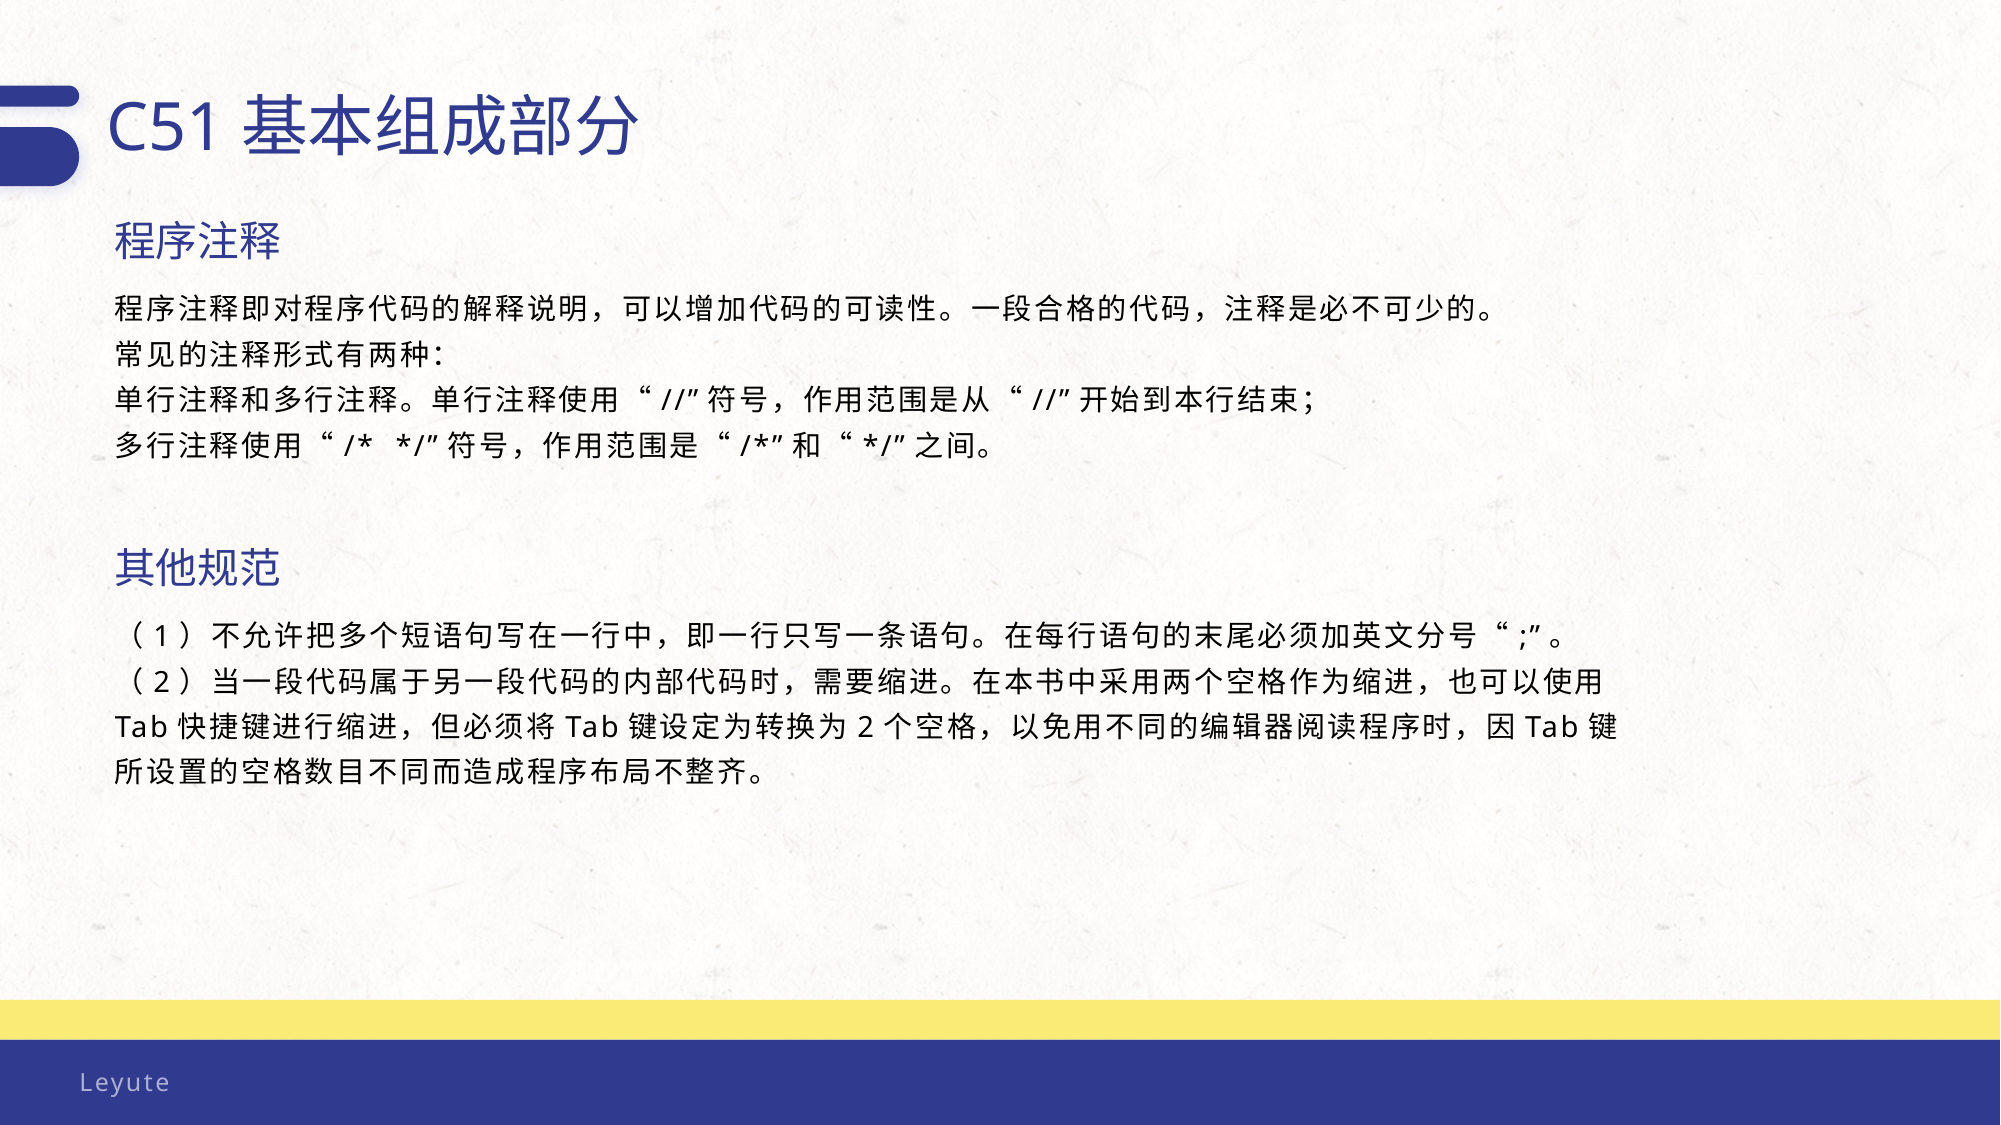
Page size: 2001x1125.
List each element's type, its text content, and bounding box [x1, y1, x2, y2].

picture [0, 0, 2001, 1125]
text_box 程序注释 [99, 207, 296, 272]
text_box （1）不允许把多个短语句写在一行中，即一行只写一条语句。在每行语句的末尾必须加英文分号“;”。 （2）当一段代码属于另一段代码的内部代码时，需要缩进。在本书中采用两个空格作为缩进，也可以使用Tab快捷键进行缩进，但必须将Tab键设定为转换为2个空格，以免用不同的编辑器阅读程序时，因Tab键所设置的空格数目不同而造成程序布局不整齐。 [99, 599, 1650, 796]
text_box 程序注释即对程序代码的解释说明，可以增加代码的可读性。一段合格的代码，注释是必不可少的。 常见的注释形式有两种： 单行注释和多行注释。单行注释使用“//”符号，作用范围是从“//”开始到本行结束； 多行注释使用“/* */”符号，作用范围是“/*”和“*/”之间。 [99, 272, 1650, 470]
text_box 其他规范 [99, 534, 296, 599]
text_box C51基本组成部分 [91, 76, 657, 172]
